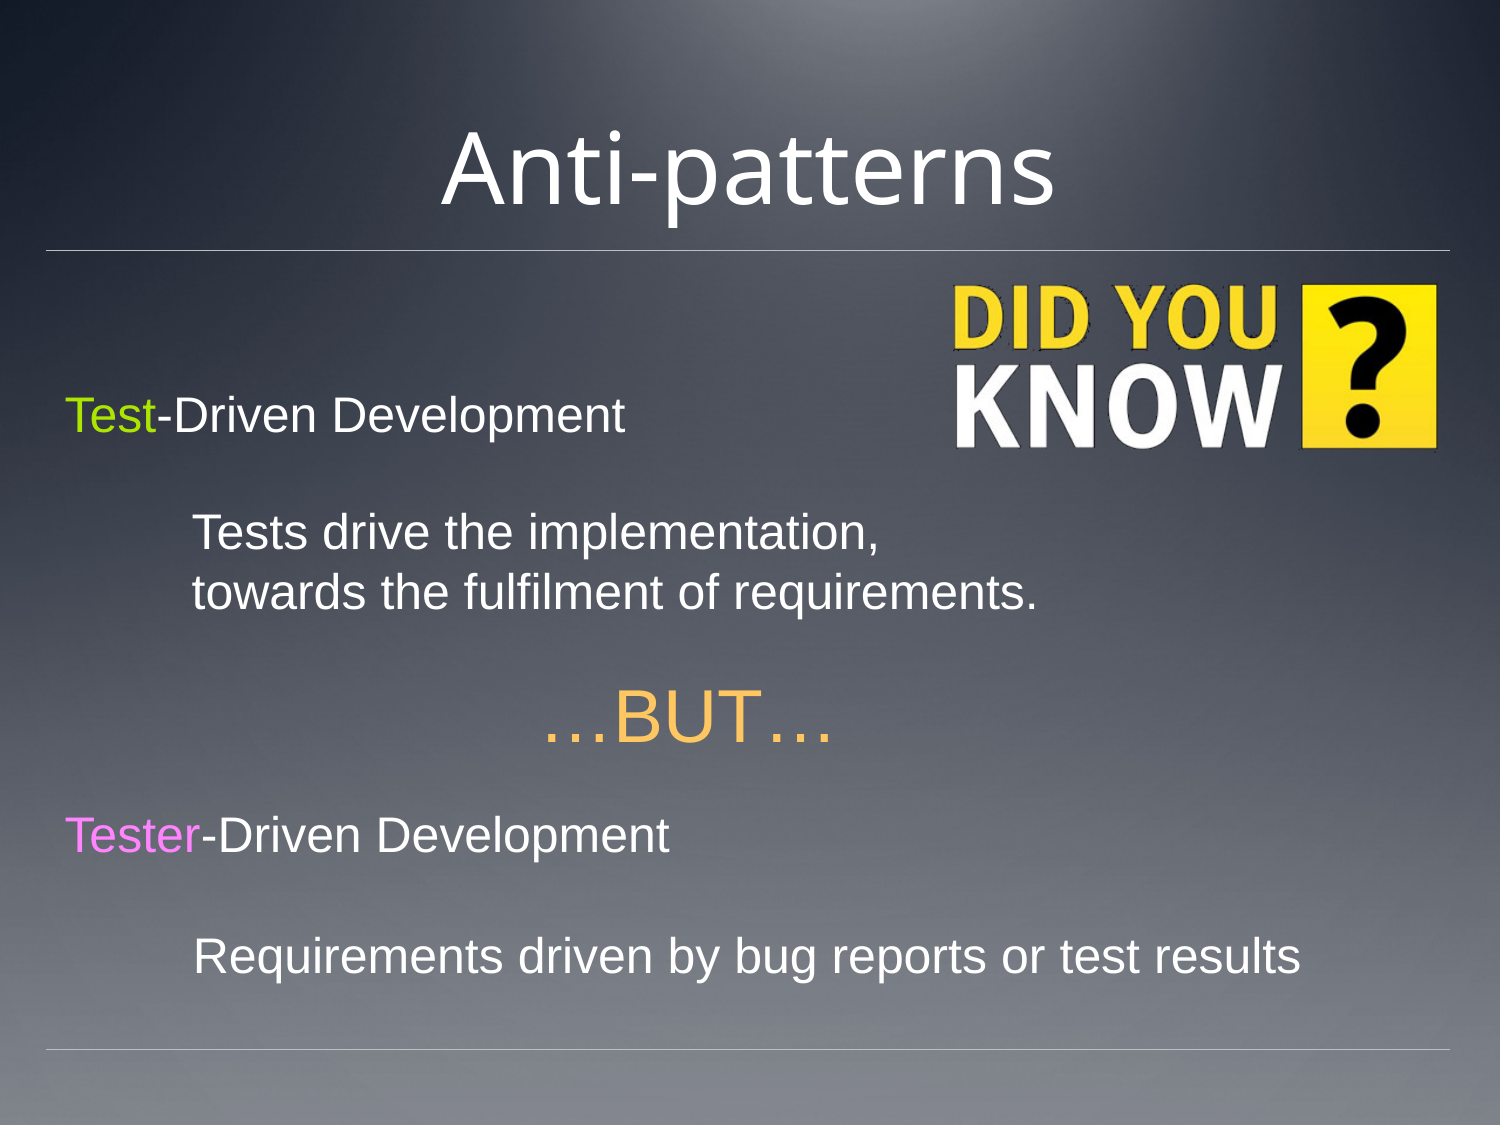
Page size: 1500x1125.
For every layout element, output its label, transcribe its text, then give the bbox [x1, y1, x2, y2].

text_box Test-Driven Development [49, 375, 641, 451]
picture [943, 276, 1450, 457]
title Anti-patterns [104, 17, 1395, 233]
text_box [44, 793, 1325, 994]
text_box Tests drive the implementation, towards the fulfilment of requirements. [176, 492, 1055, 628]
text_box …BUT… [523, 660, 854, 765]
